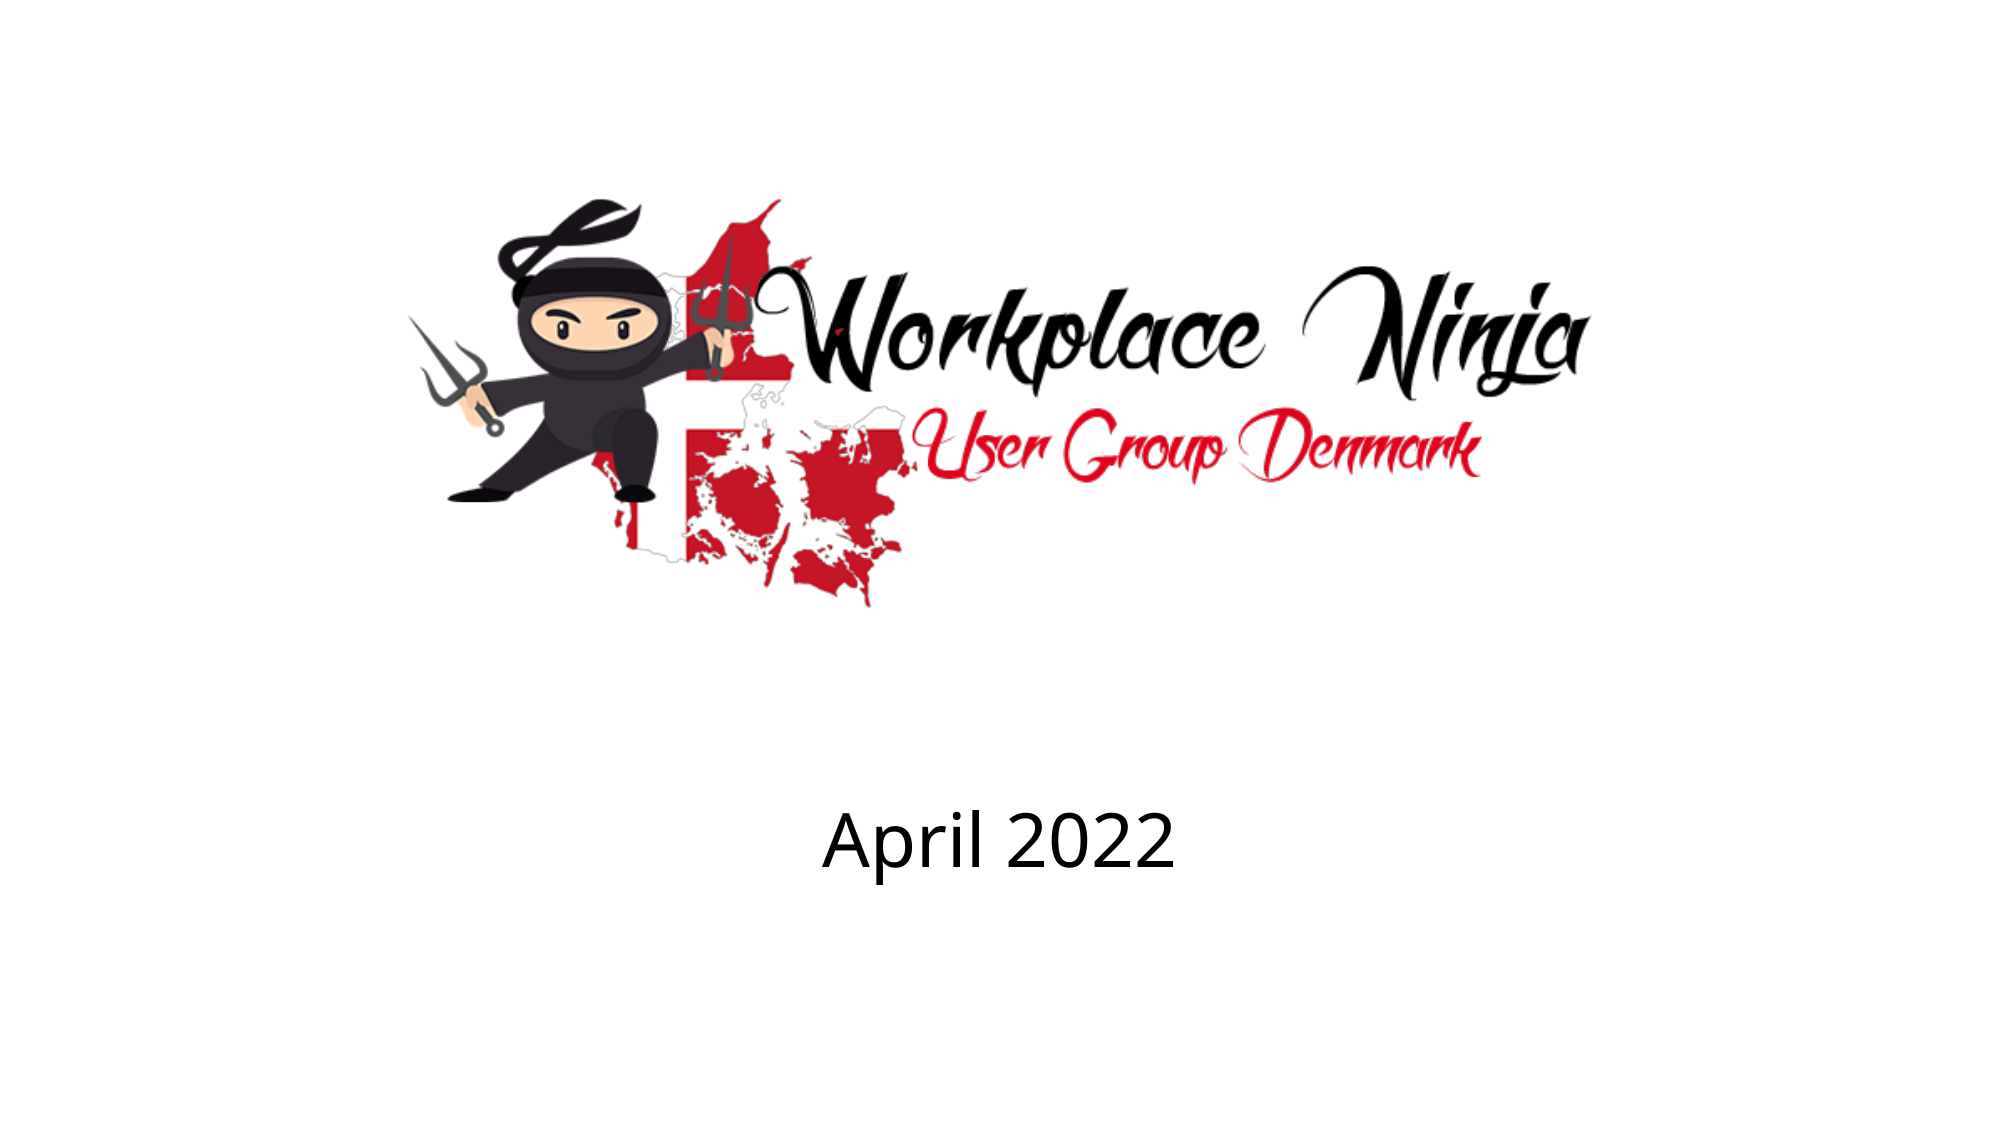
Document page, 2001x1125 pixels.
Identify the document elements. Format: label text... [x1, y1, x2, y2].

picture [371, 196, 1629, 615]
subtitle April 2022 [249, 795, 1750, 914]
